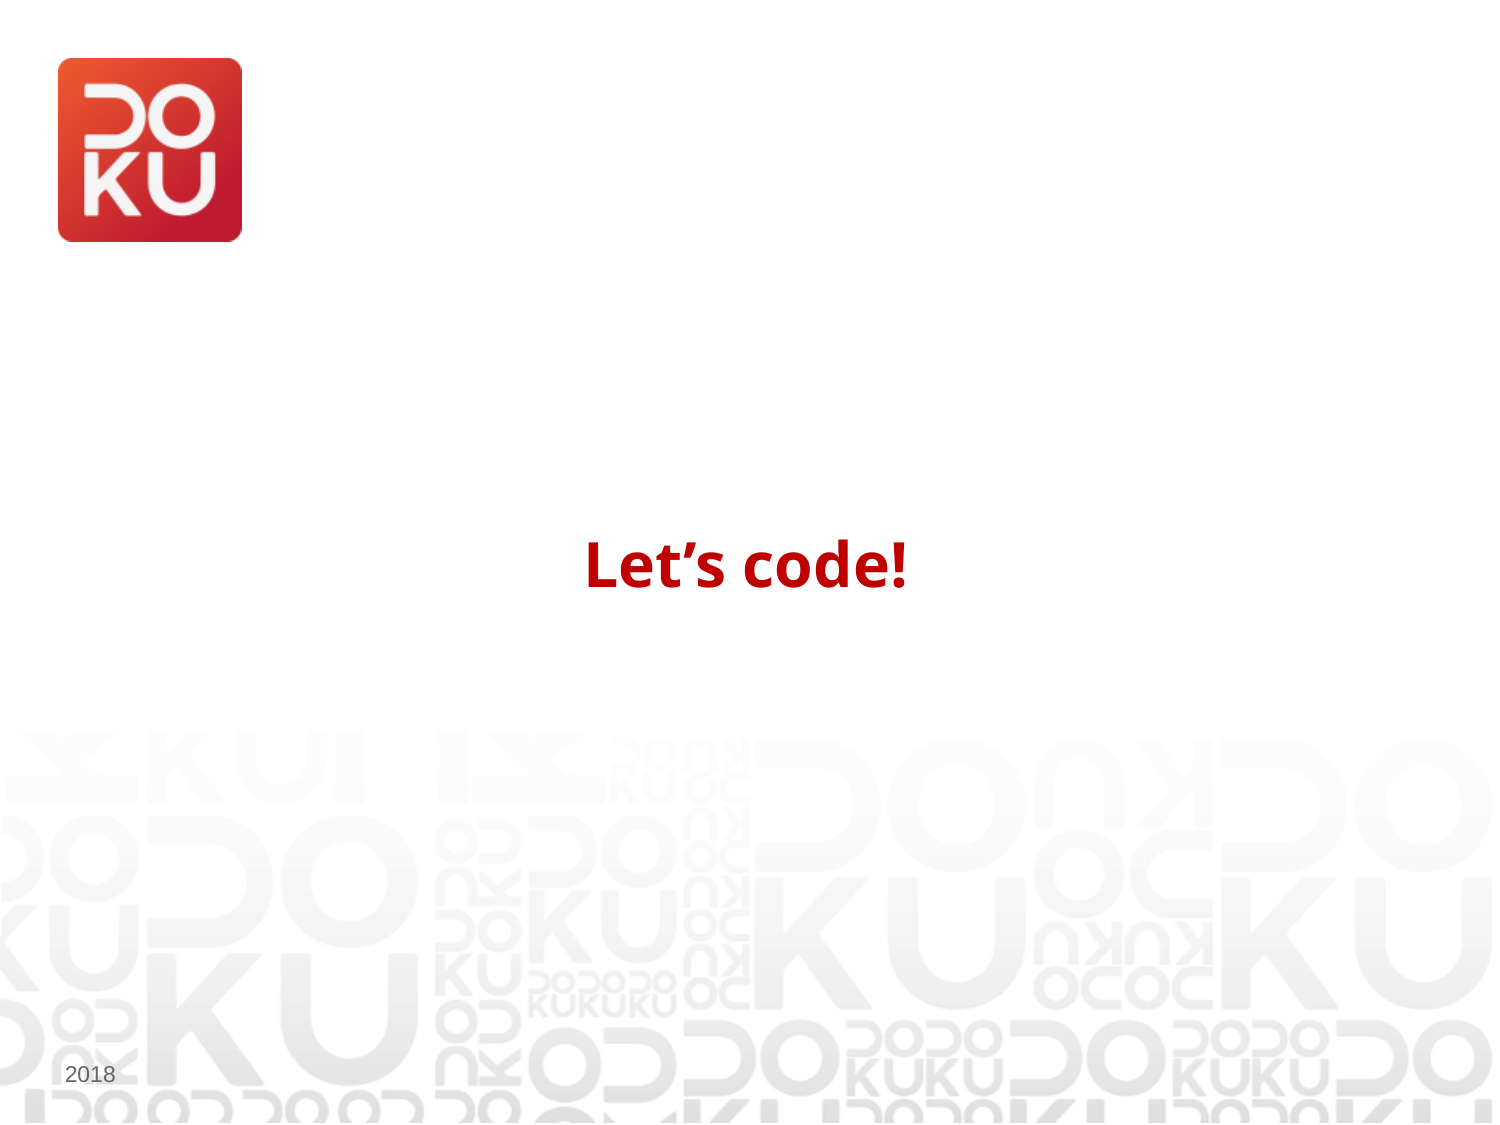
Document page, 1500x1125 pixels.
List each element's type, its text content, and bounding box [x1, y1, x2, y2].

text_box 2018 [49, 1050, 1088, 1098]
picture [0, 0, 1498, 1123]
text_box Let’s code! [577, 474, 923, 651]
